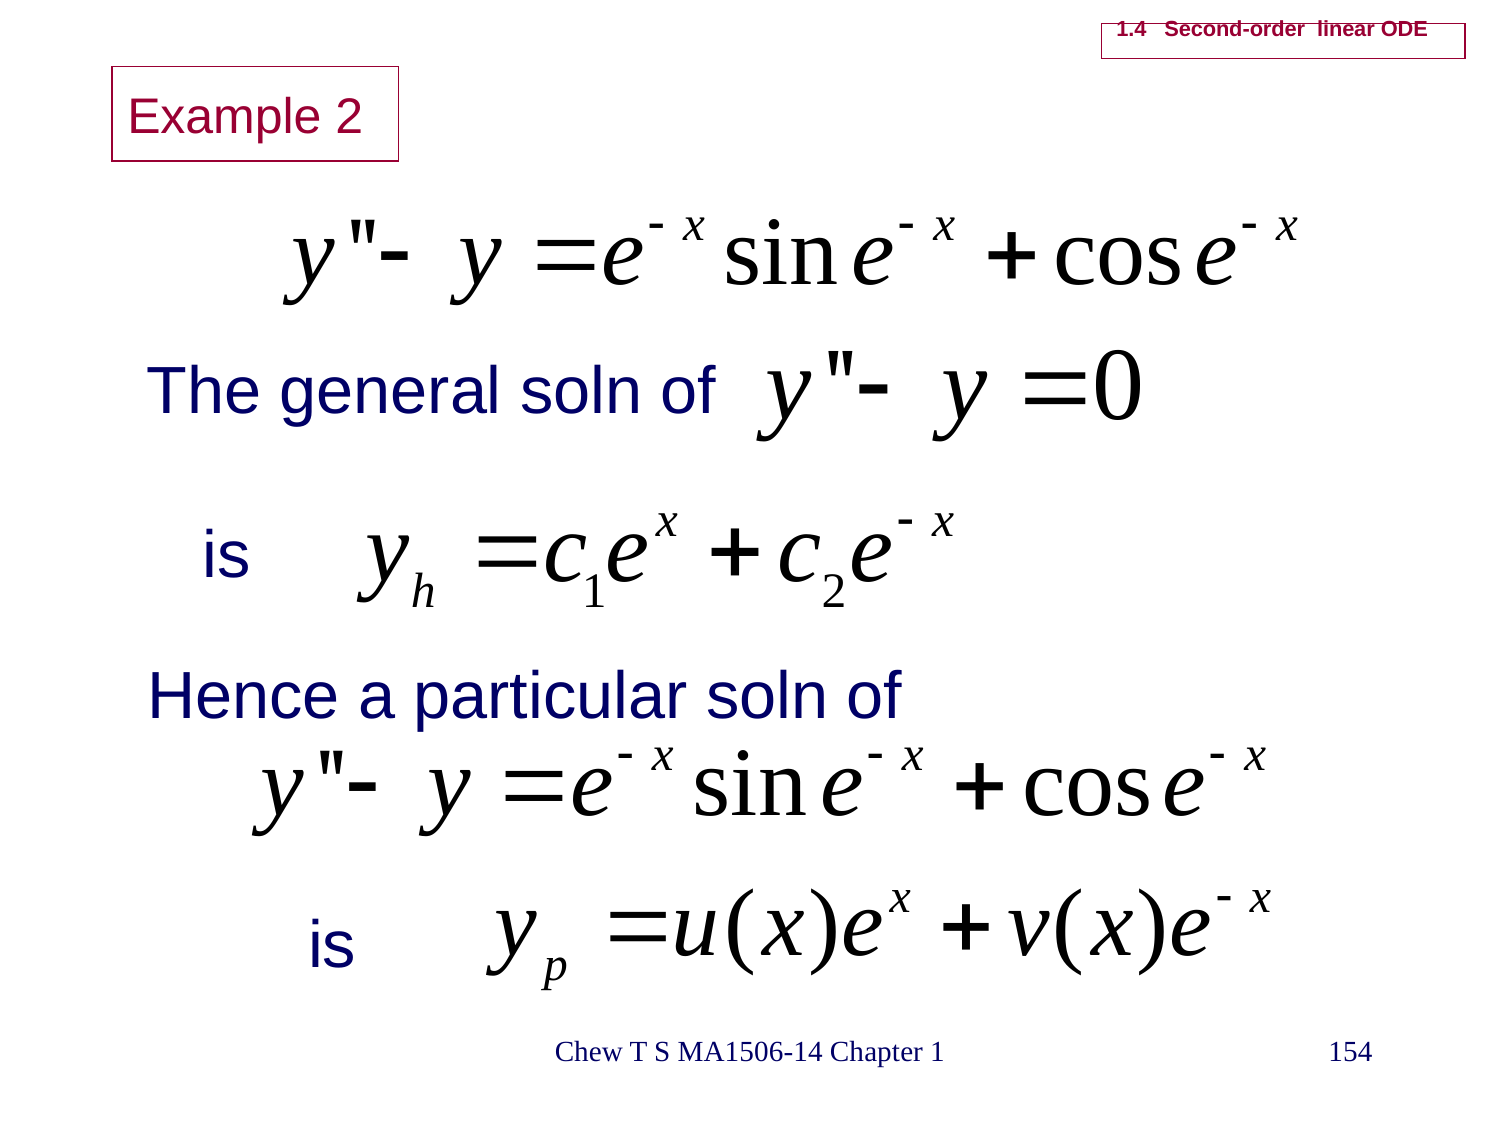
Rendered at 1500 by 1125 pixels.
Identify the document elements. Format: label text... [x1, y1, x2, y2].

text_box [749, 339, 1149, 451]
slide_number 154 [1074, 1024, 1388, 1101]
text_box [245, 726, 1274, 845]
text_box is [293, 893, 372, 988]
text_box The general soln of [131, 339, 749, 435]
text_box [351, 491, 962, 615]
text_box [277, 196, 1306, 315]
text_box Hence a particular soln of [132, 644, 918, 740]
footer Chew T S MA1506-14 Chapter 1 [512, 1024, 988, 1101]
text_box 1.4 Second-order linear ODE [1101, 23, 1465, 59]
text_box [480, 869, 1278, 998]
text_box is [187, 503, 266, 599]
title Example 2 [111, 66, 399, 162]
